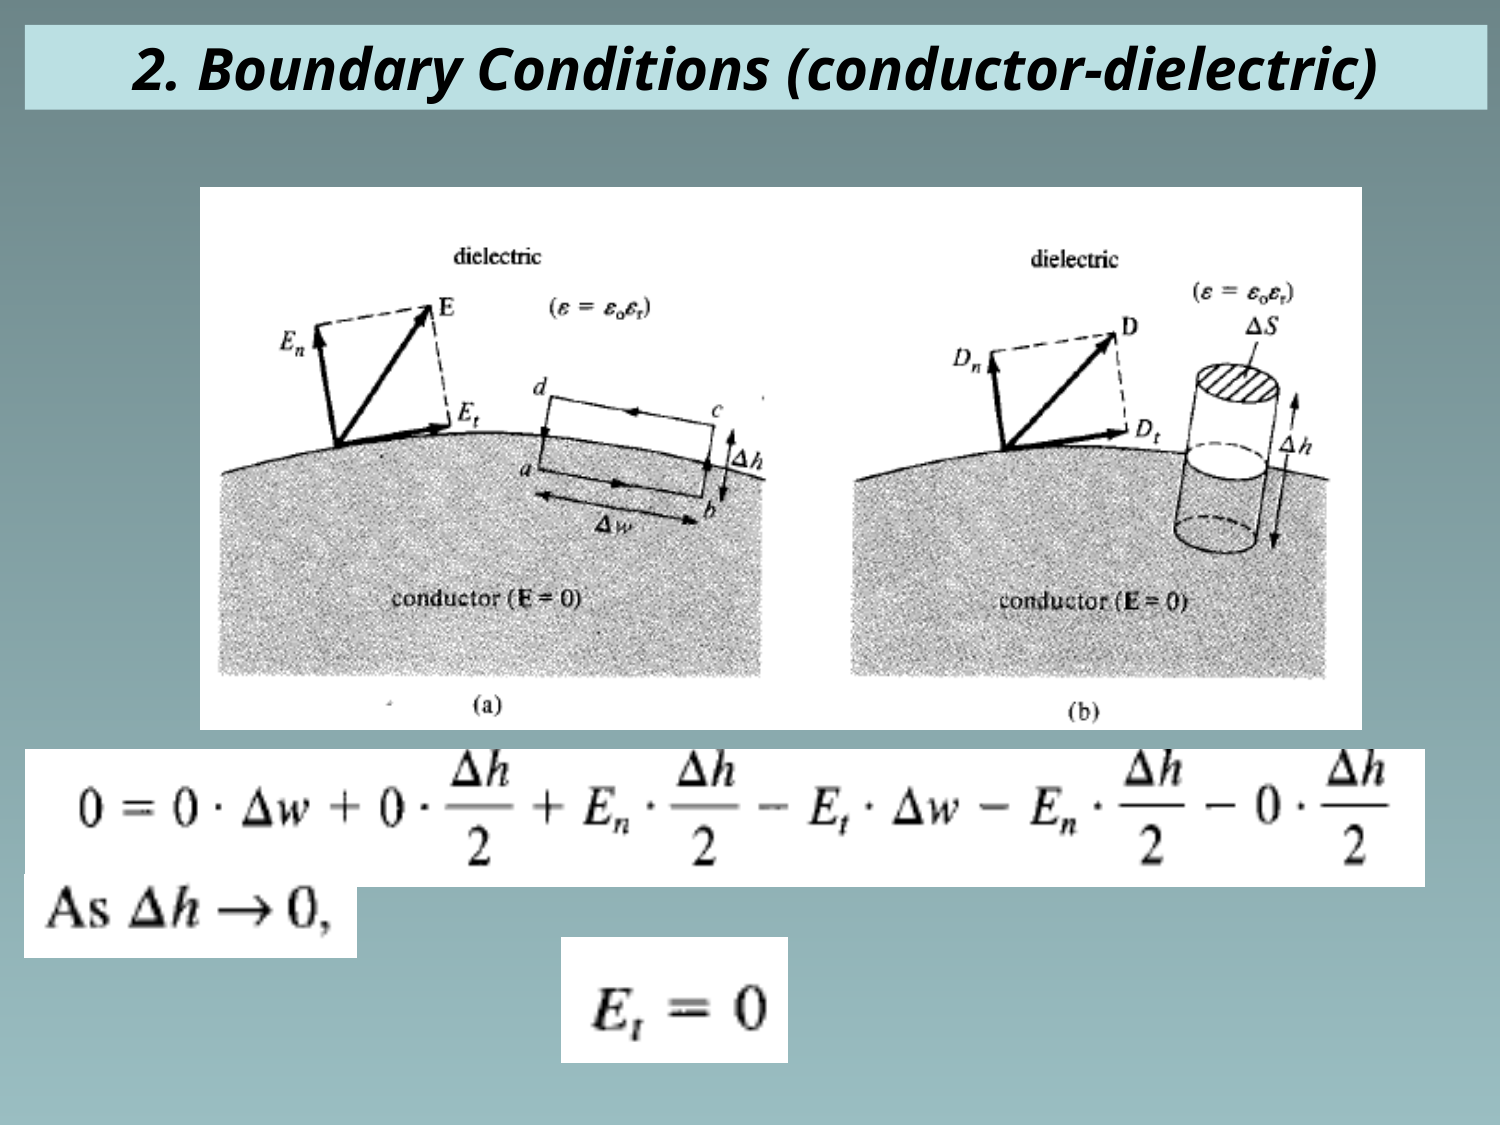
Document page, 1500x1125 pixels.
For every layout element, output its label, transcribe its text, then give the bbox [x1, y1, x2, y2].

text_box 2. Boundary Conditions (conductor-dielectric) [24, 24, 1488, 110]
picture [24, 749, 1426, 958]
picture [561, 937, 788, 1063]
picture [199, 187, 1363, 730]
